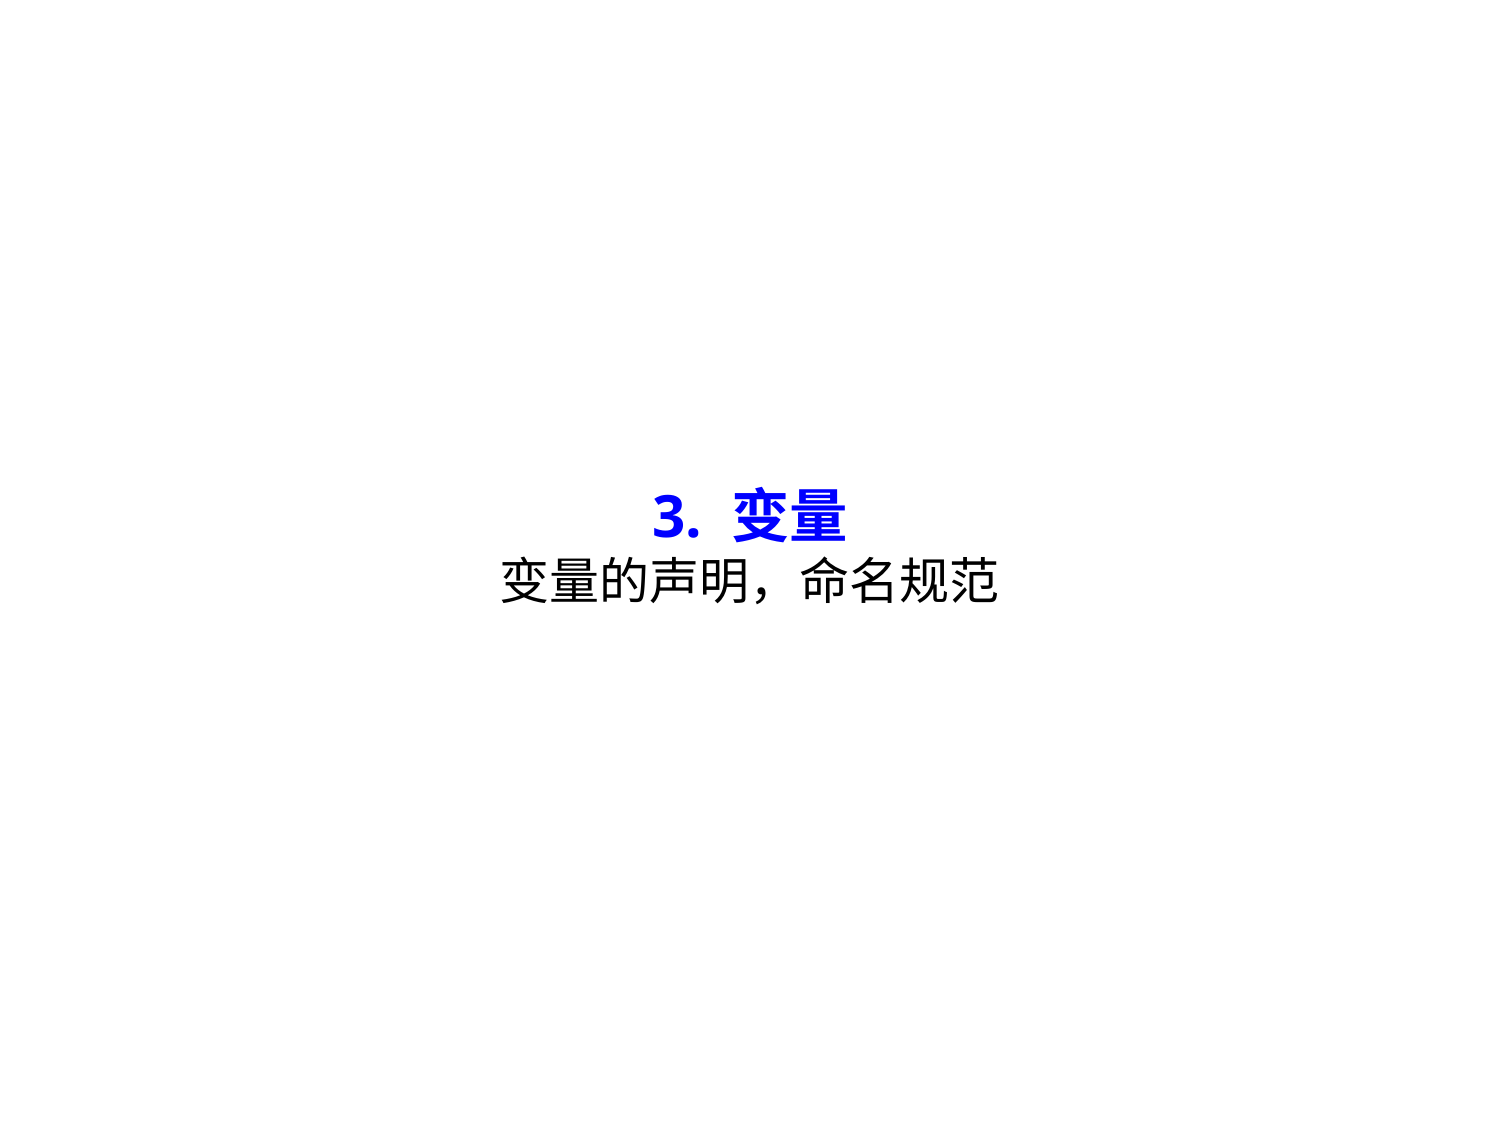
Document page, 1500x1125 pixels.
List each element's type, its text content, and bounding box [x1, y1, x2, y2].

title 3. 变量 变量的声明，命名规范 [112, 349, 1388, 740]
